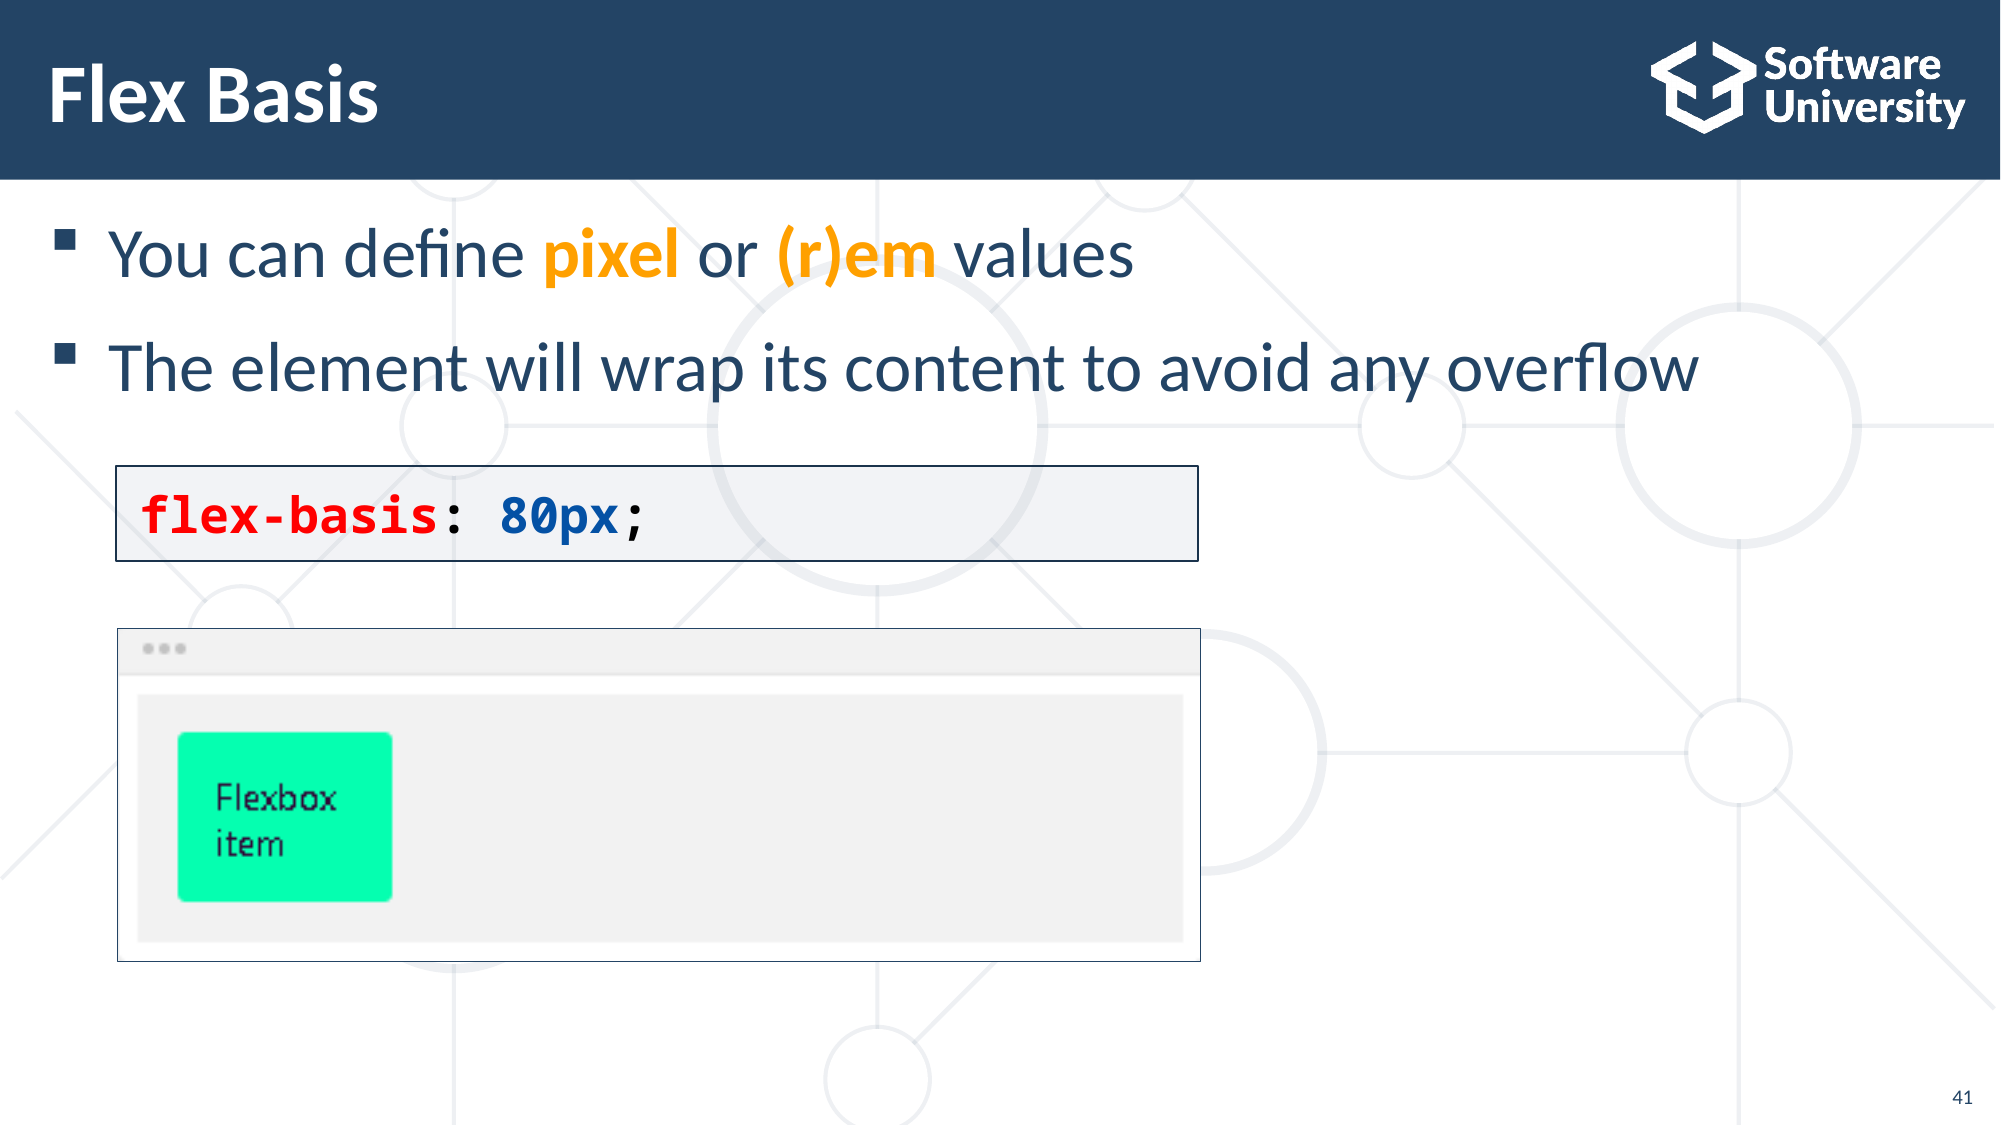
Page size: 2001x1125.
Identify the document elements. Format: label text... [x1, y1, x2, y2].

picture [117, 628, 1200, 962]
title Flex Basis [31, 16, 1625, 162]
slide_number 41 [1927, 1067, 1989, 1117]
text_box flex-basis: 80px; [115, 466, 1198, 562]
list You can define pixel or (r)em values The element will wrap its content to avoid any overflow [31, 196, 1970, 1104]
picture [1651, 41, 1966, 134]
